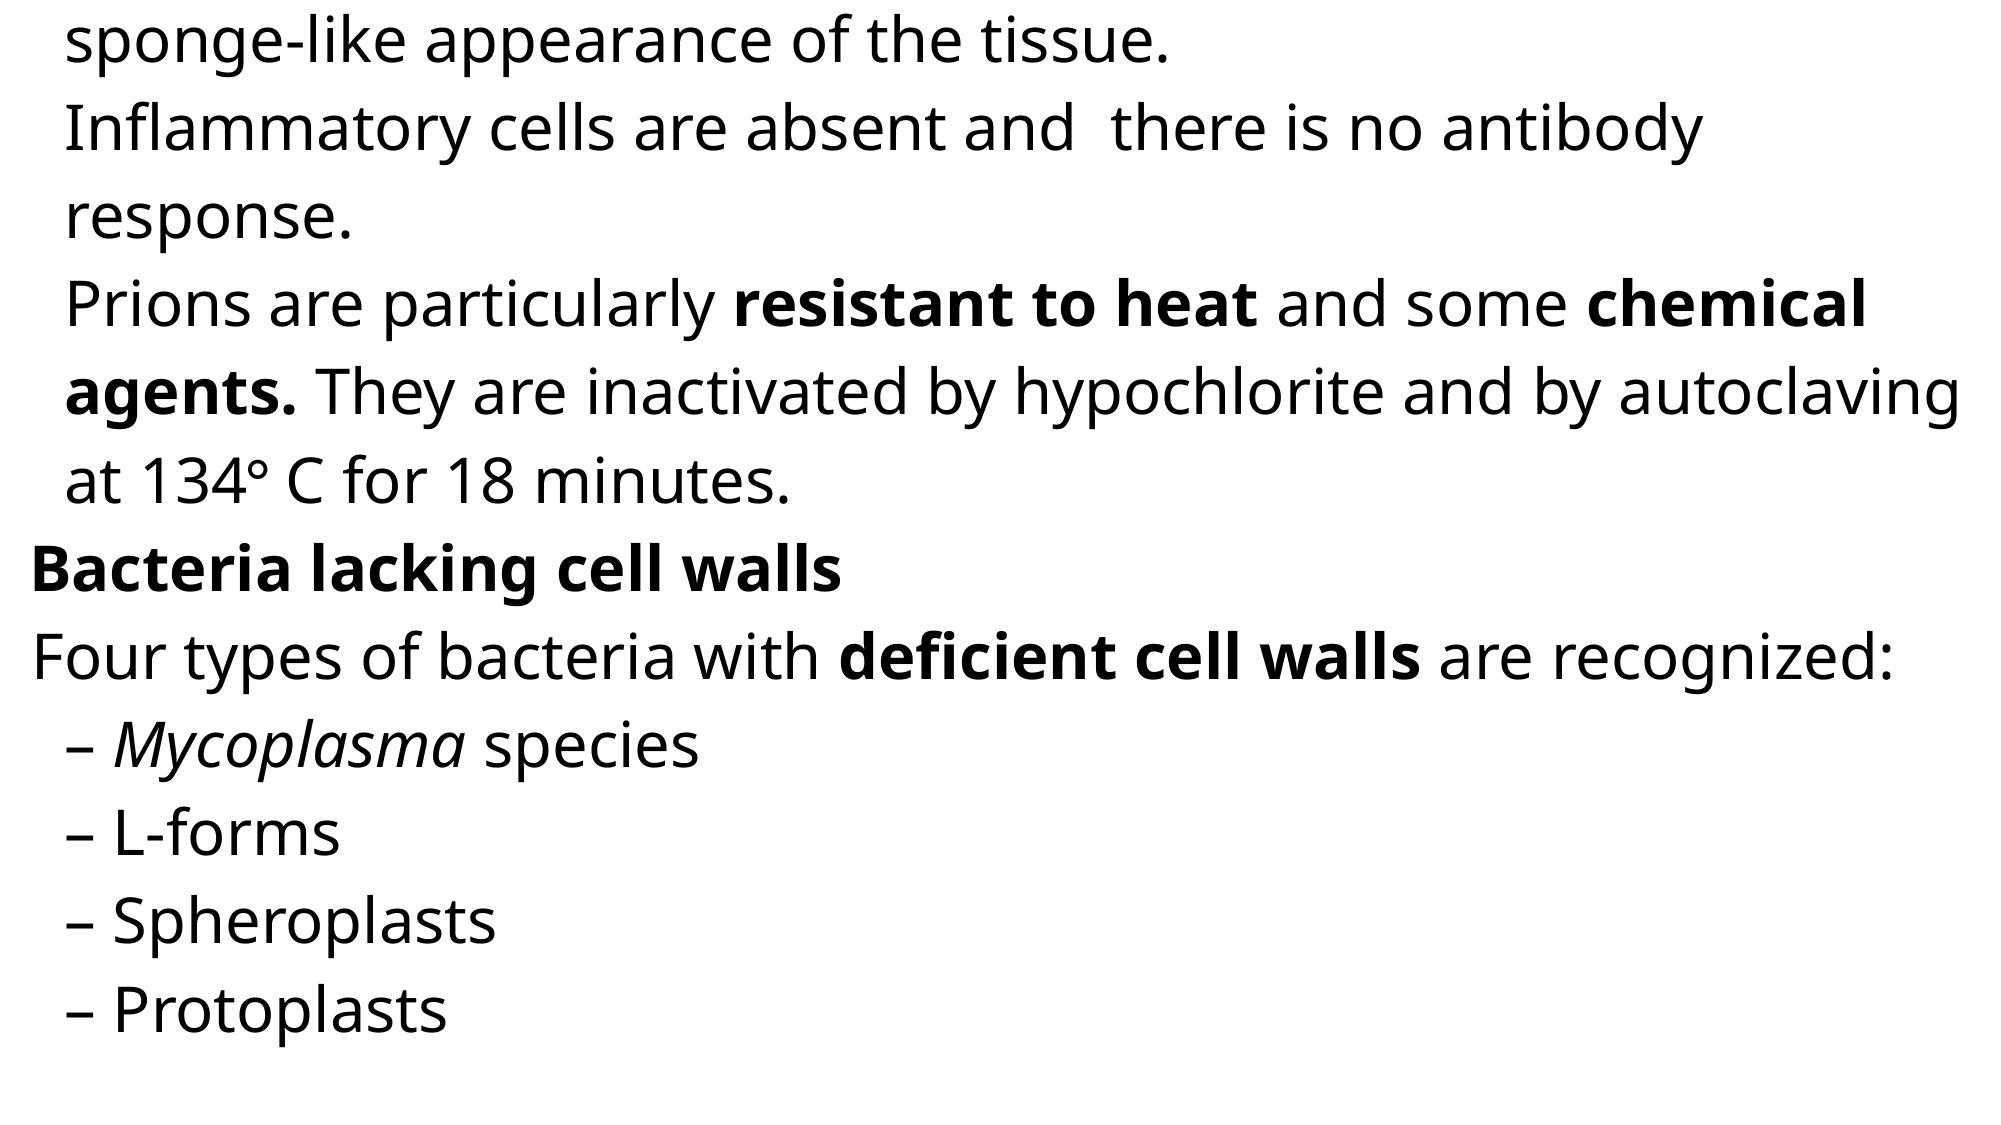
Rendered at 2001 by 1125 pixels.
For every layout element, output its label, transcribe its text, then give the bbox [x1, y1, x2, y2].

list sponge-like appearance of the tissue. Inflammatory cells are absent and there is no antibody response. Prions are particularly resistant to heat and some chemical agents. They are inactivated by hypochlorite and by autoclaving at 134° C for 18 minutes. Bacteria lacking cell walls Four types of bacteria with deficient cell walls are recognized: – Mycoplasma species – L-forms – Spheroplasts – Protoplasts [0, 0, 2000, 1125]
